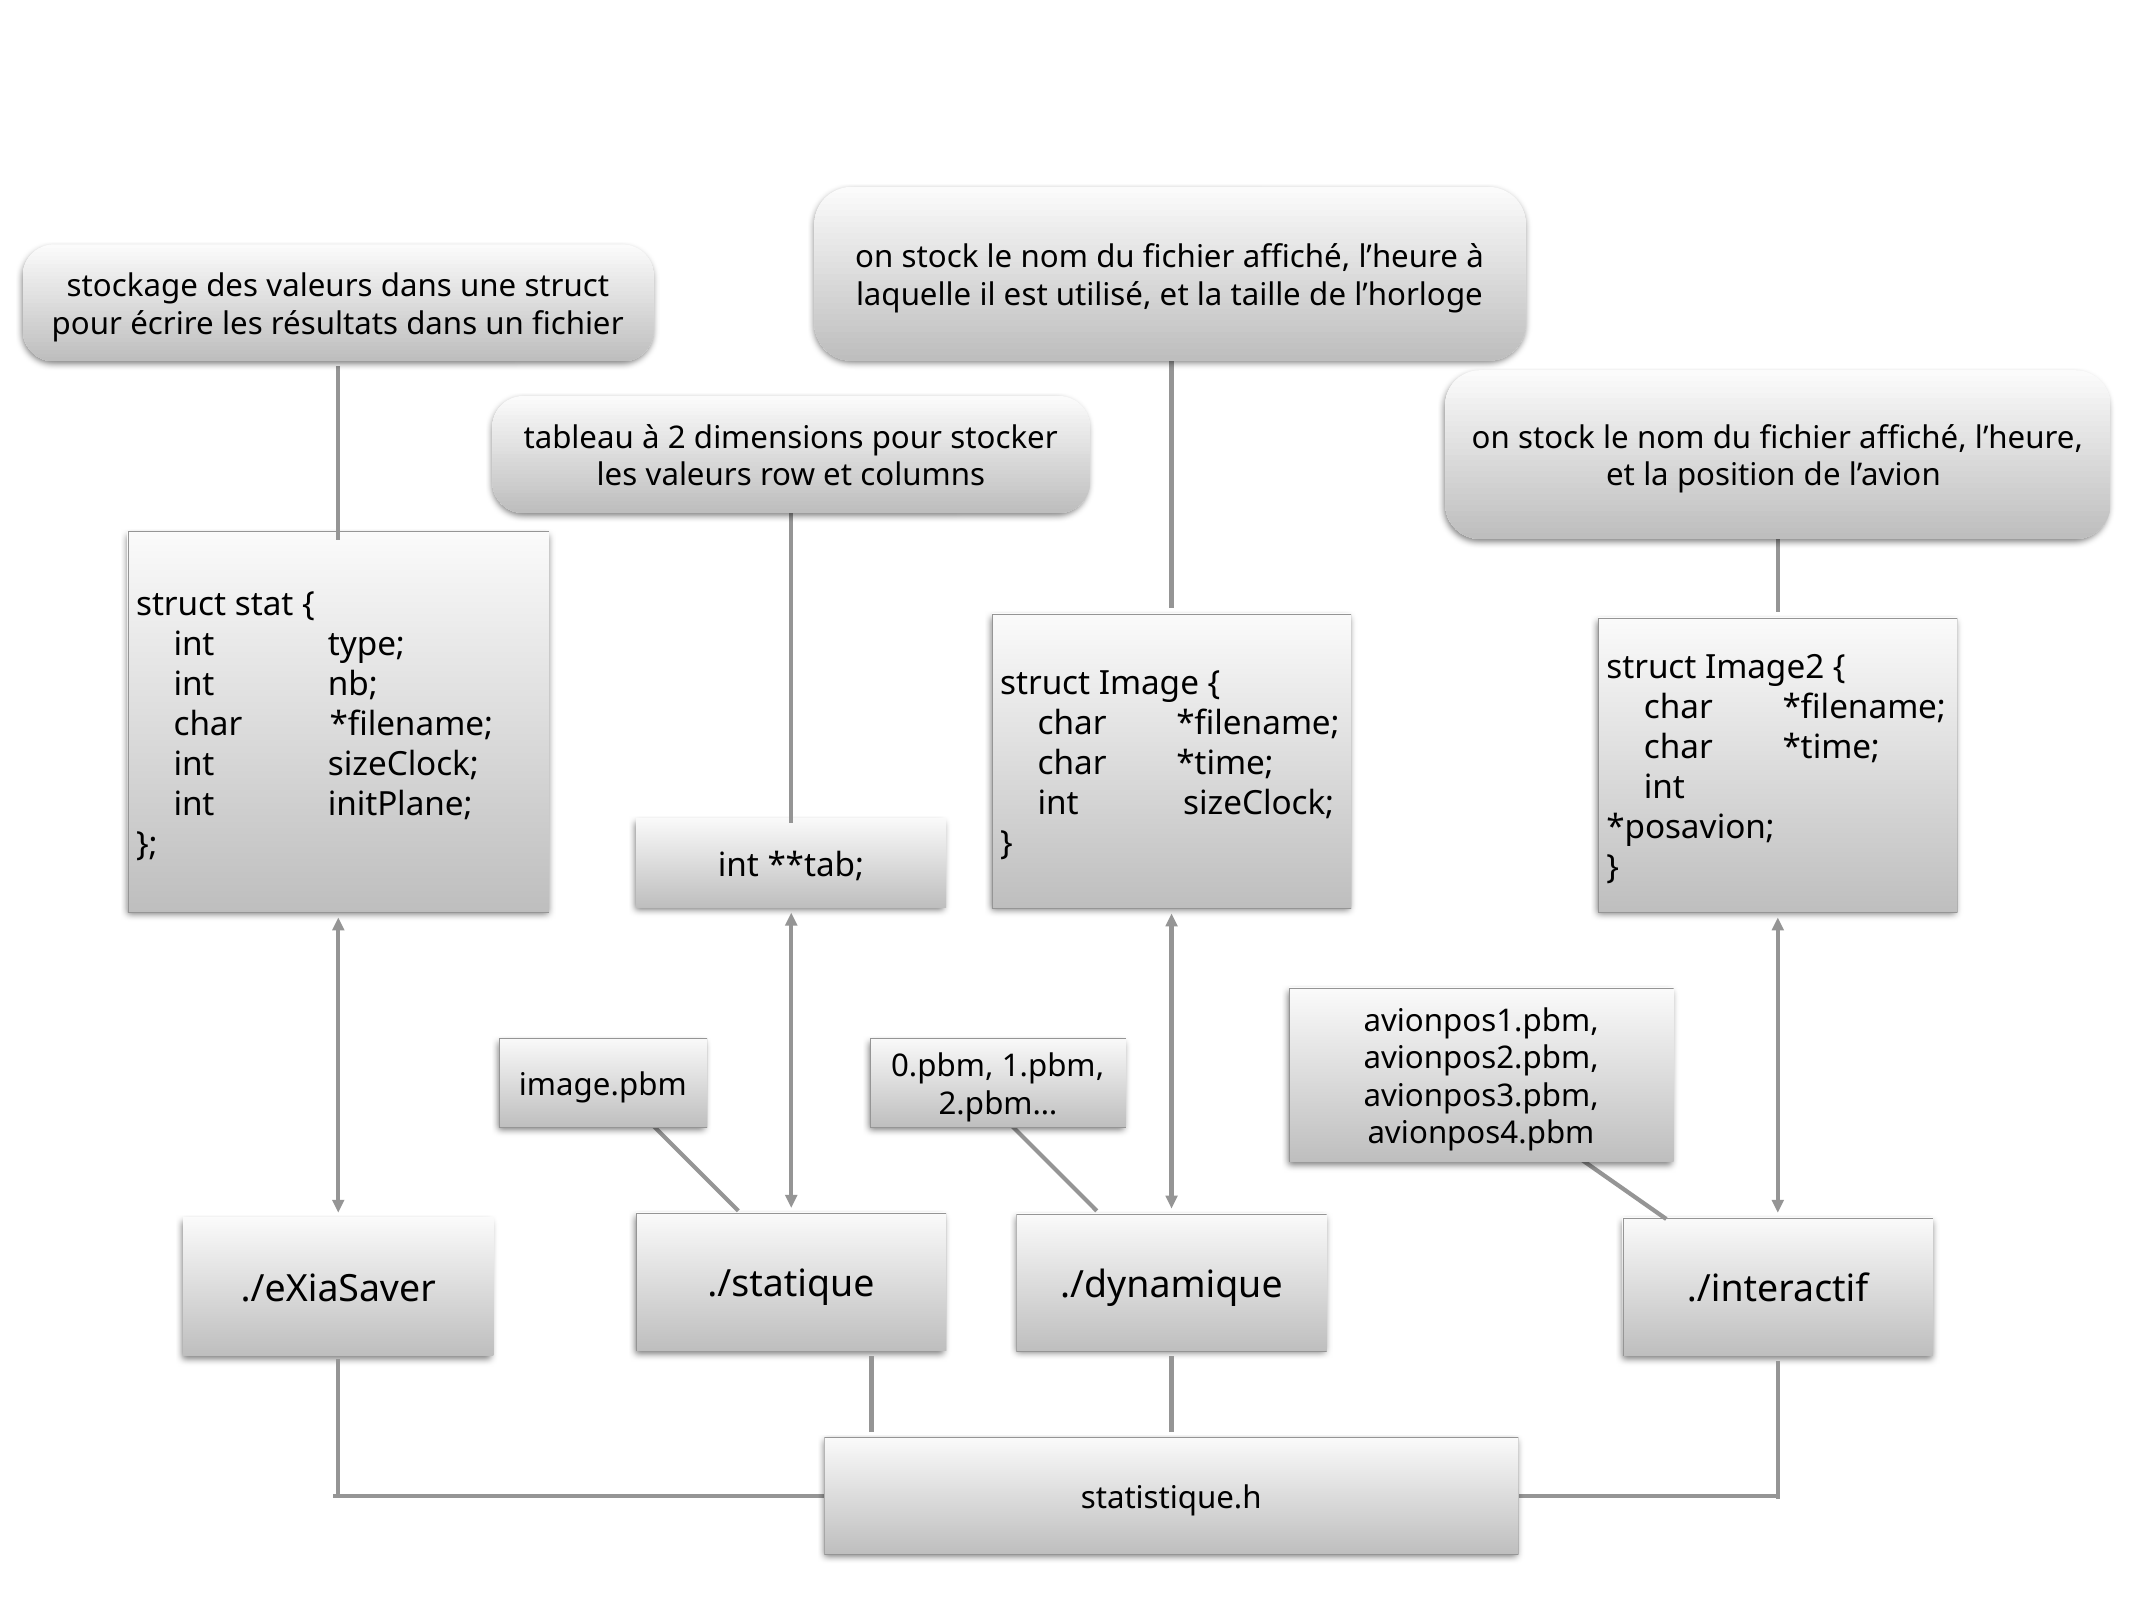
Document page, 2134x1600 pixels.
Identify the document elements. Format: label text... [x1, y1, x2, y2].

text_box 0.pbm, 1.pbm, 2.pbm… [870, 1038, 1126, 1128]
text_box avionpos1.pbm, avionpos2.pbm, avionpos3.pbm, avionpos4.pbm [1289, 987, 1674, 1162]
text_box stockage des valeurs dans une struct pour écrire les résultats dans un fichier [22, 244, 654, 362]
text_box struct stat { int type; int nb; char *filename; int sizeClock; int initPlane; }; [127, 531, 549, 913]
text_box int **tab; [636, 818, 947, 908]
text_box struct Image2 { char *filename; char *time; int *posavion; } [1598, 617, 1958, 913]
text_box ./statique [636, 1212, 947, 1351]
text_box [785, 912, 798, 1208]
text_box statistique.h [824, 1437, 1519, 1555]
text_box ./interactif [1622, 1217, 1933, 1356]
text_box struct Image { char *filename; char *time; int sizeClock; } [991, 613, 1352, 909]
text_box image.pbm [498, 1038, 708, 1128]
text_box ./dynamique [1016, 1213, 1327, 1352]
text_box tableau à 2 dimensions pour stocker les valeurs row et columns [492, 395, 1090, 514]
text_box on stock le nom du fichier affiché, l’heure à laquelle il est utilisé, et la taille de l’horloge [814, 186, 1526, 361]
text_box ./eXiaSaver [183, 1217, 494, 1356]
text_box on stock le nom du fichier affiché, l’heure, et la position de l’avion [1445, 370, 2111, 539]
text_box [332, 917, 345, 1213]
text_box [1771, 917, 1784, 1213]
text_box [1165, 913, 1178, 1209]
